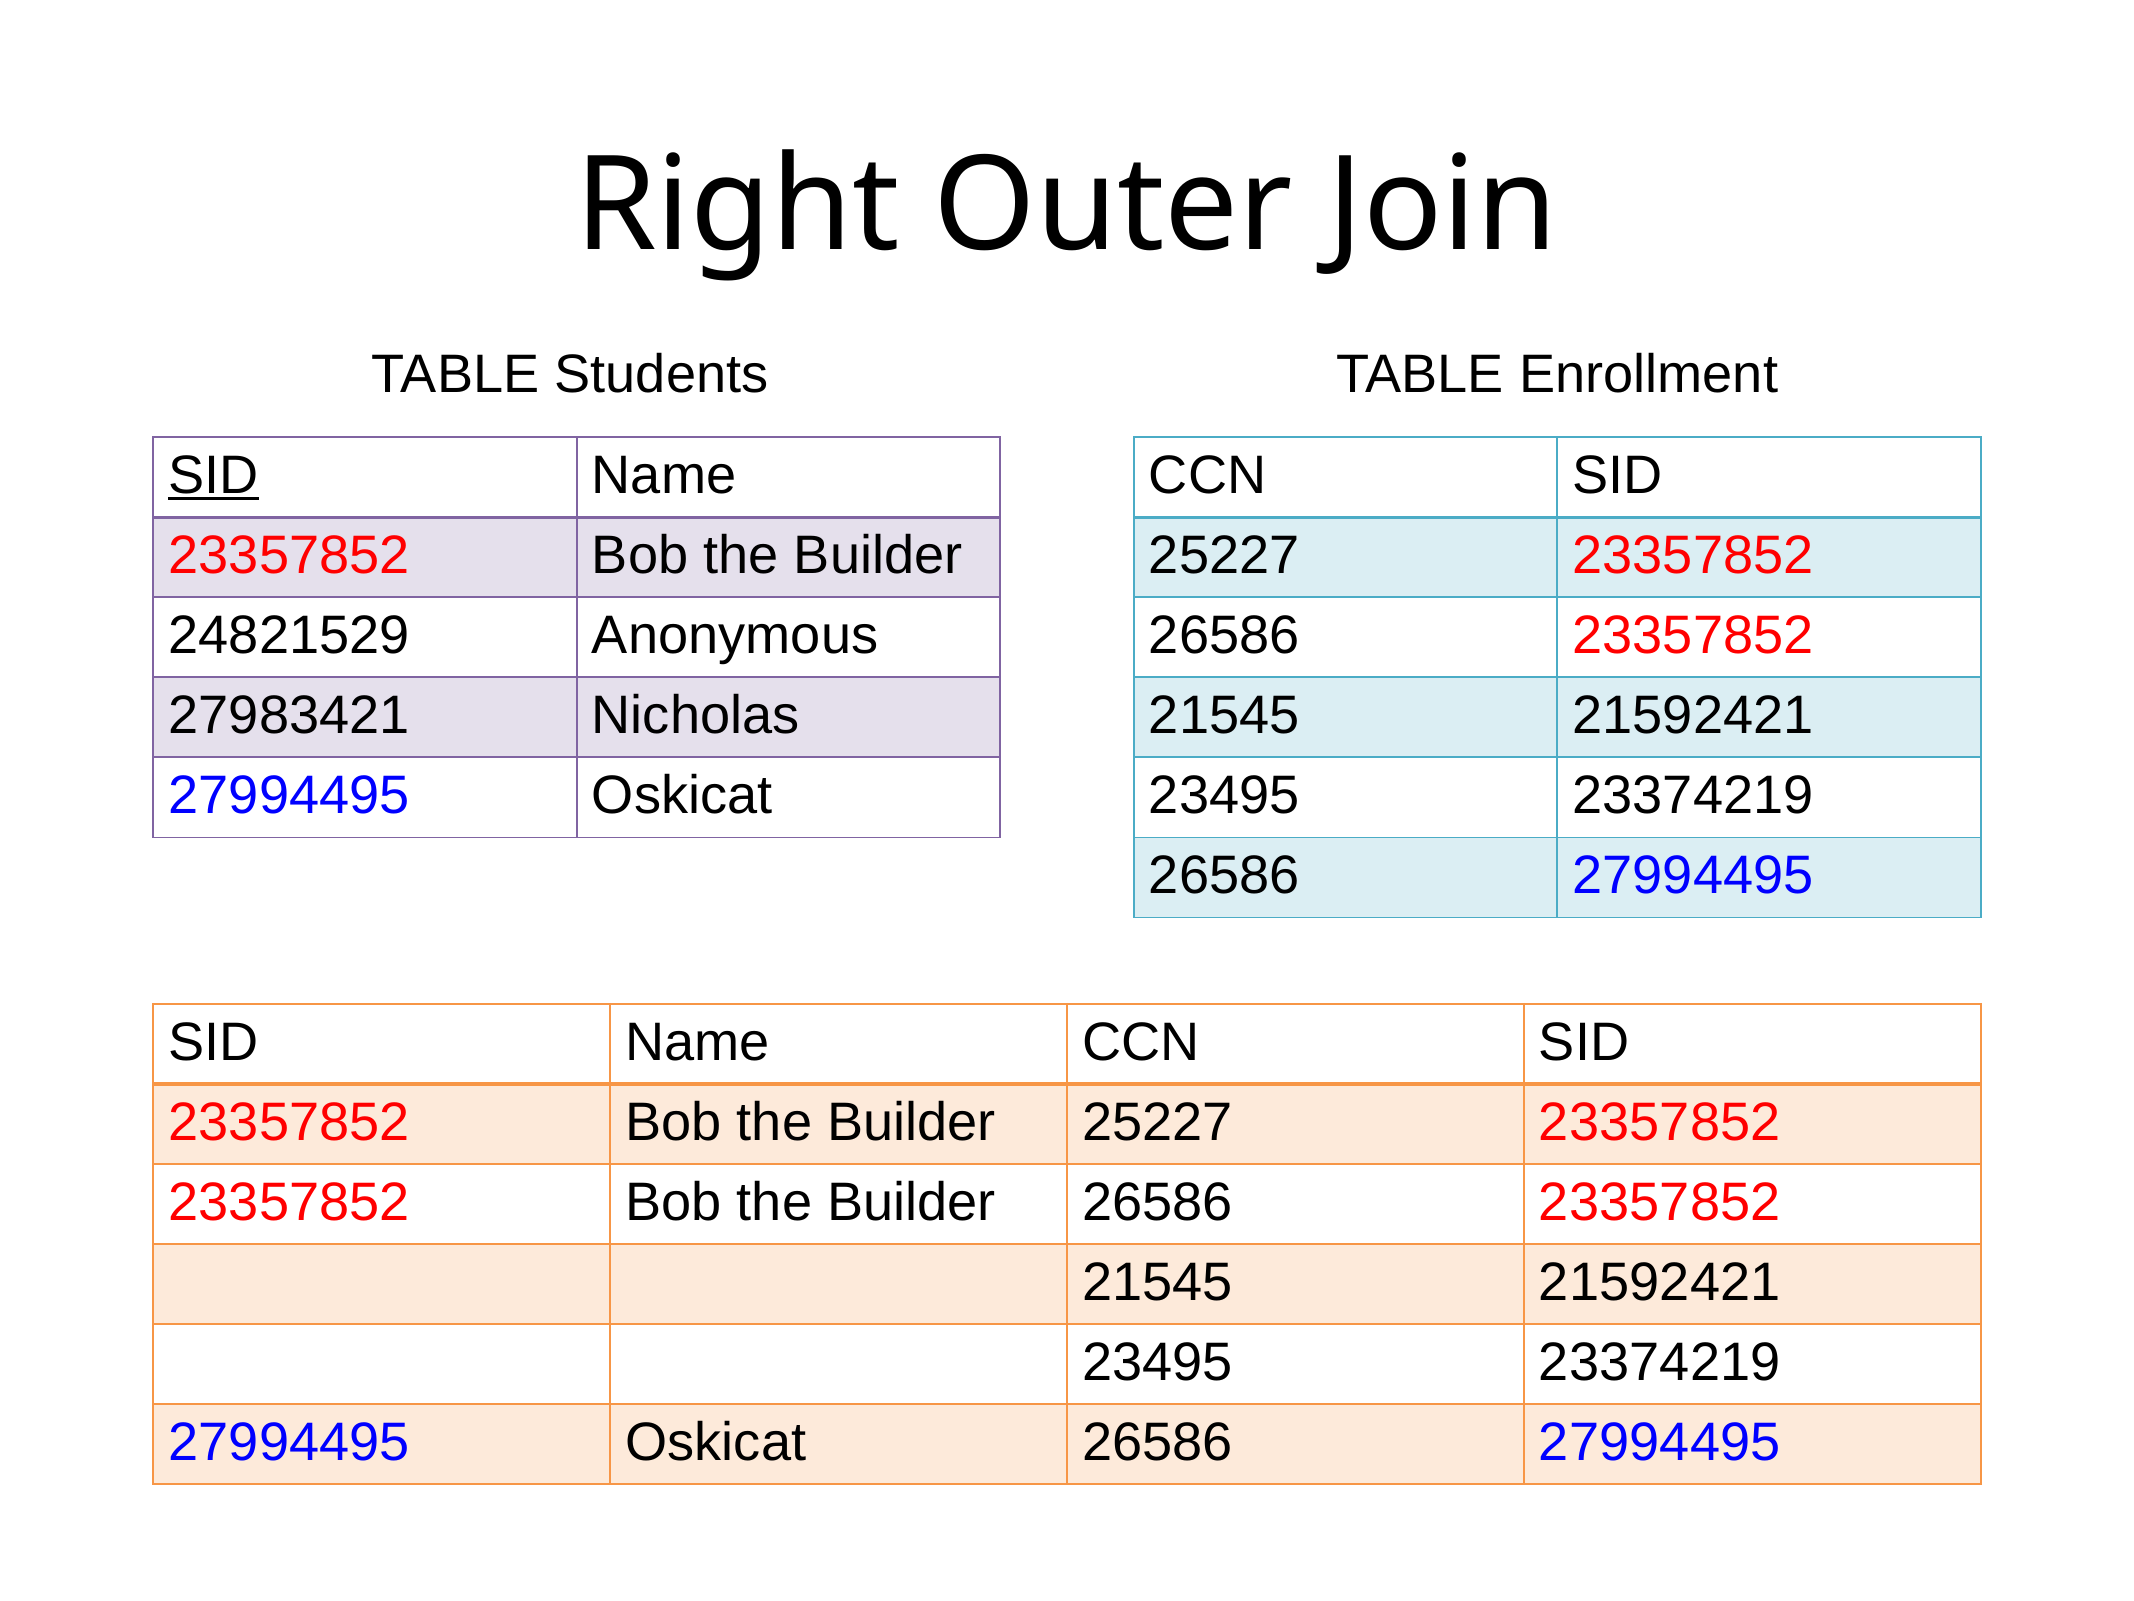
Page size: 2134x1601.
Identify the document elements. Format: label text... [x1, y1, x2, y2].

table_cell 27994495 [154, 758, 576, 837]
table_cell [154, 1325, 609, 1403]
table_header Name [611, 1005, 1066, 1082]
table_cell 21592421 [1525, 1245, 1980, 1323]
table_cell Bob the Builder [611, 1165, 1066, 1243]
table_cell 21545 [1135, 678, 1556, 756]
table_cell 23357852 [1525, 1086, 1980, 1163]
table_cell 27994495 [154, 1405, 609, 1483]
table_cell 23357852 [1558, 519, 1980, 596]
table_header SID [154, 1005, 609, 1082]
table_cell 26586 [1135, 598, 1556, 676]
table_cell 21545 [1068, 1245, 1523, 1323]
table_cell 23357852 [1525, 1165, 1980, 1243]
table_cell Anonymous [578, 598, 999, 676]
table_cell 23495 [1135, 758, 1556, 837]
table_cell Nicholas [578, 678, 999, 756]
table_cell Bob the Builder [611, 1086, 1066, 1163]
table_header SID [154, 438, 576, 516]
table_cell 26586 [1068, 1405, 1523, 1483]
table_cell 27994495 [1558, 838, 1980, 917]
title Right Outer Join [106, 64, 2027, 331]
text_box TABLE Enrollment [1321, 330, 1794, 411]
table_header CCN [1068, 1005, 1523, 1082]
table_cell 23357852 [154, 1086, 609, 1163]
table_header CCN [1135, 438, 1556, 516]
table_cell Oskicat [611, 1405, 1066, 1483]
table_header SID [1525, 1005, 1980, 1082]
table_cell 23374219 [1525, 1325, 1980, 1403]
table_cell 23357852 [154, 519, 576, 596]
table_cell 23357852 [1558, 598, 1980, 676]
table_cell 27983421 [154, 678, 576, 756]
table_cell 23495 [1068, 1325, 1523, 1403]
table_cell 26586 [1135, 838, 1556, 917]
table_cell 23374219 [1558, 758, 1980, 837]
table_cell [611, 1325, 1066, 1403]
table_cell 26586 [1068, 1165, 1523, 1243]
table_cell 24821529 [154, 598, 576, 676]
text_box TABLE Students [357, 330, 800, 411]
table_cell 21592421 [1558, 678, 1980, 756]
table_cell 25227 [1135, 519, 1556, 596]
table_cell Oskicat [578, 758, 999, 837]
table_header SID [1558, 438, 1980, 516]
table_header Name [578, 438, 999, 516]
table_cell 27994495 [1525, 1405, 1980, 1483]
table_cell [154, 1245, 609, 1323]
table_cell Bob the Builder [578, 519, 999, 596]
table_cell 23357852 [154, 1165, 609, 1243]
table_cell 25227 [1068, 1086, 1523, 1163]
table_cell [611, 1245, 1066, 1323]
